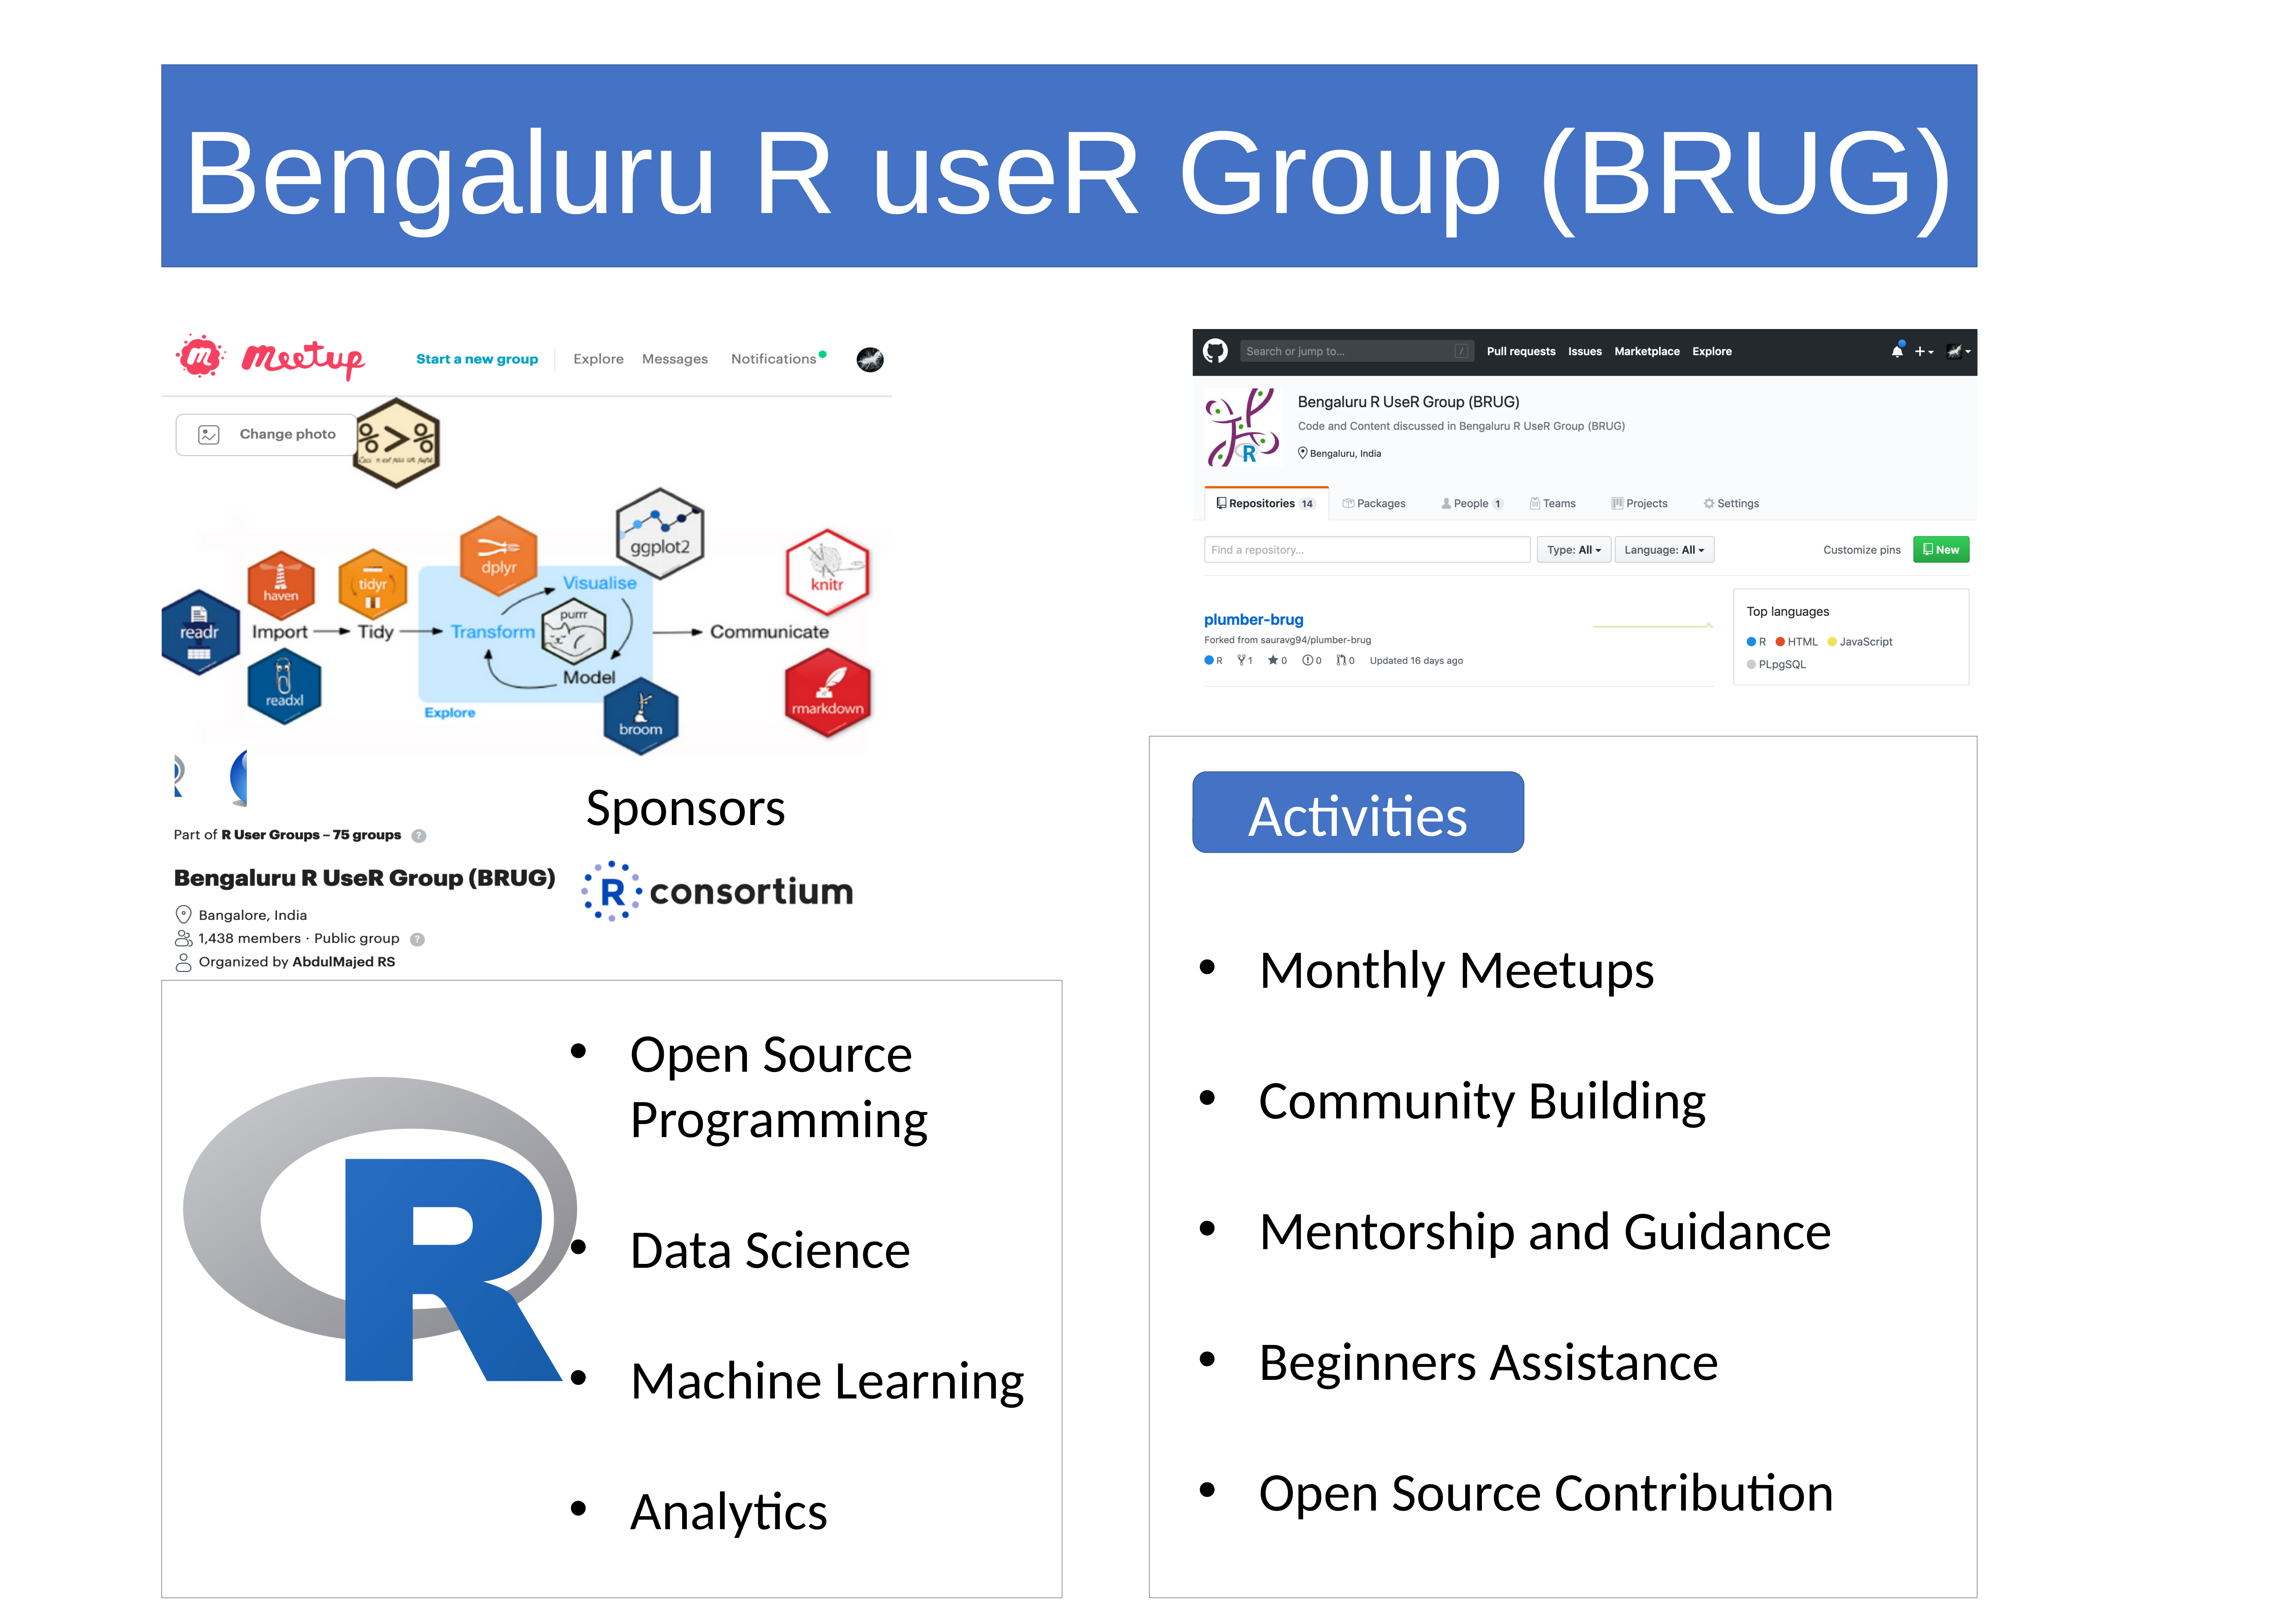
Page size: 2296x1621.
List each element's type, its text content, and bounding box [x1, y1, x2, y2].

picture [1193, 329, 1977, 690]
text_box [161, 329, 892, 980]
text_box [161, 980, 1062, 1598]
text_box Monthly Meetups Community Building Mentorship and Guidance Beginners Assistance Open Source Contribution [1193, 931, 2002, 1621]
text_box [1149, 736, 1977, 1598]
text_box Open Source Programming Data Science Machine Learning Analytics [1062, 1015, 1064, 1543]
picture [183, 1075, 578, 1382]
text_box Bengaluru R useR Group (BRUG) [161, 64, 1977, 267]
picture [581, 808, 854, 975]
